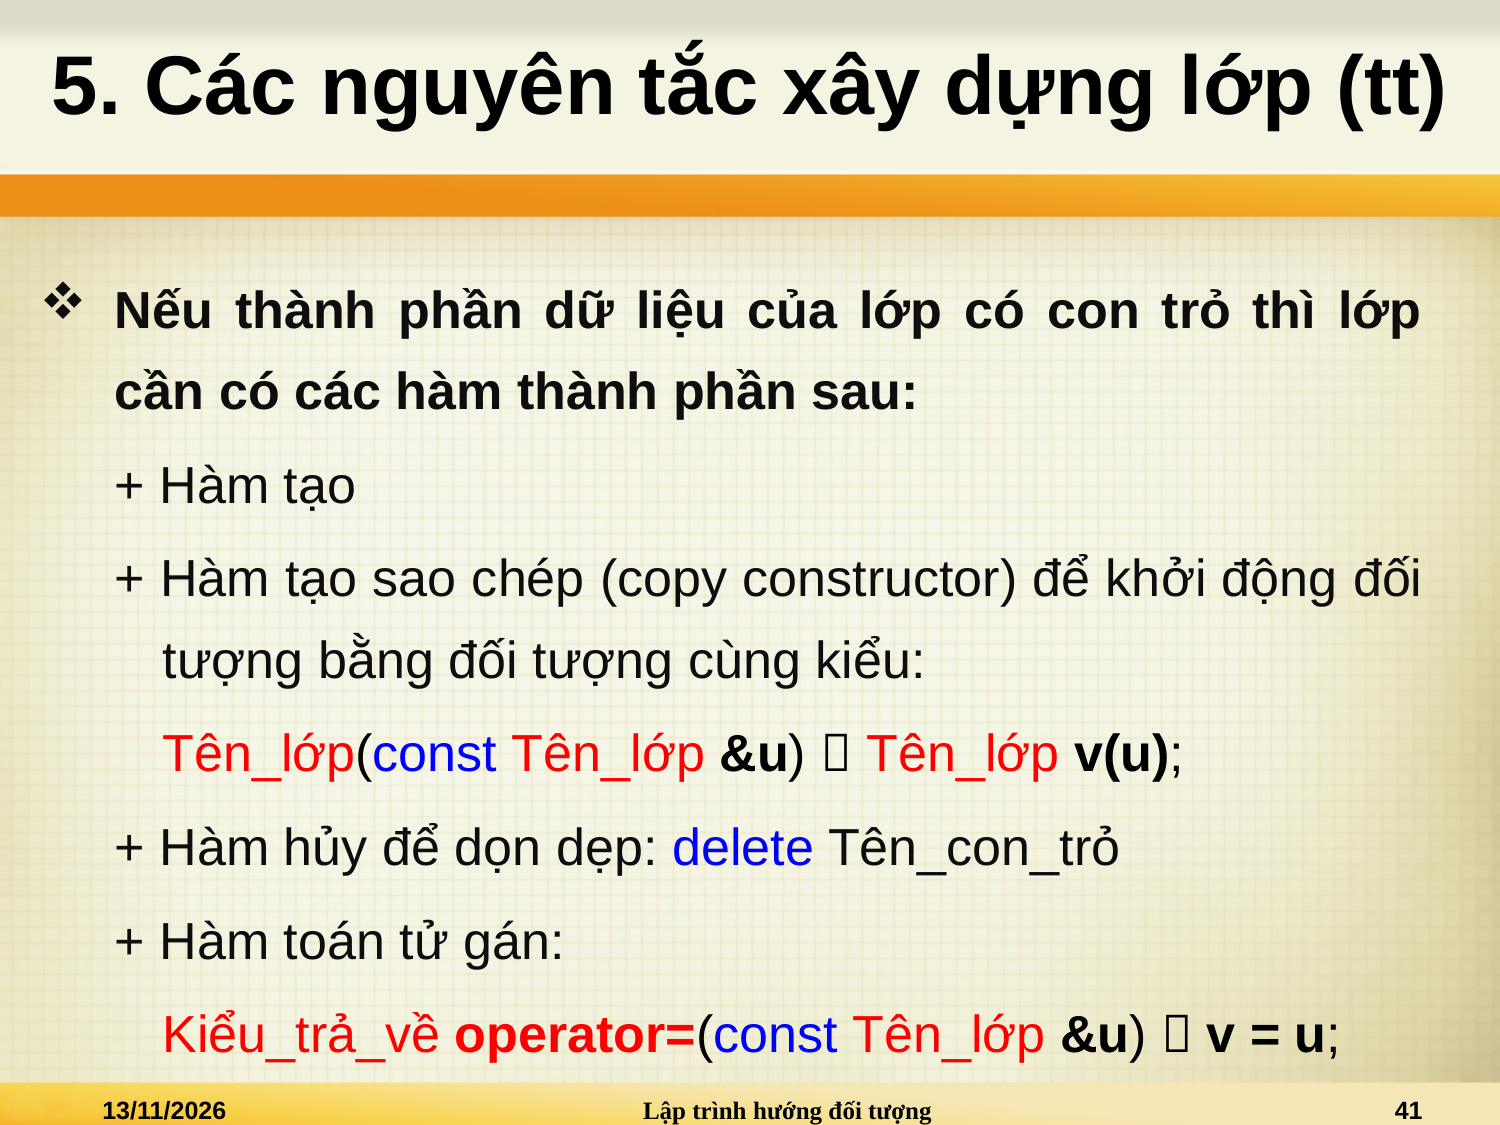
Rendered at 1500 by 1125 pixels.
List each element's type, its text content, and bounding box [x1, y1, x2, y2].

footer Lập trình hướng đối tượng [549, 1087, 1025, 1125]
slide_number 41 [1087, 1087, 1438, 1125]
picture [0, 170, 1500, 1125]
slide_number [87, 1087, 438, 1125]
list Nếu thành phần dữ liệu của lớp có con trỏ thì lớp cần có các hàm thành phần sau: + Hàm tạo + Hàm tạo sao chép (copy constructor) để khởi động đối tượng bằng đối tượng cùng kiểu: Tên_lớp(const Tên_lớp &u)  Tên_lớp v(u); + Hàm hủy để dọn dẹp: delete Tên_con_trỏ + Hàm toán tử gán: Kiểu_trả_về operator=(const Tên_lớp &u)  v = u; [24, 249, 1438, 1041]
title 5. Các nguyên tắc xây dựng lớp (tt) [0, 0, 1500, 170]
